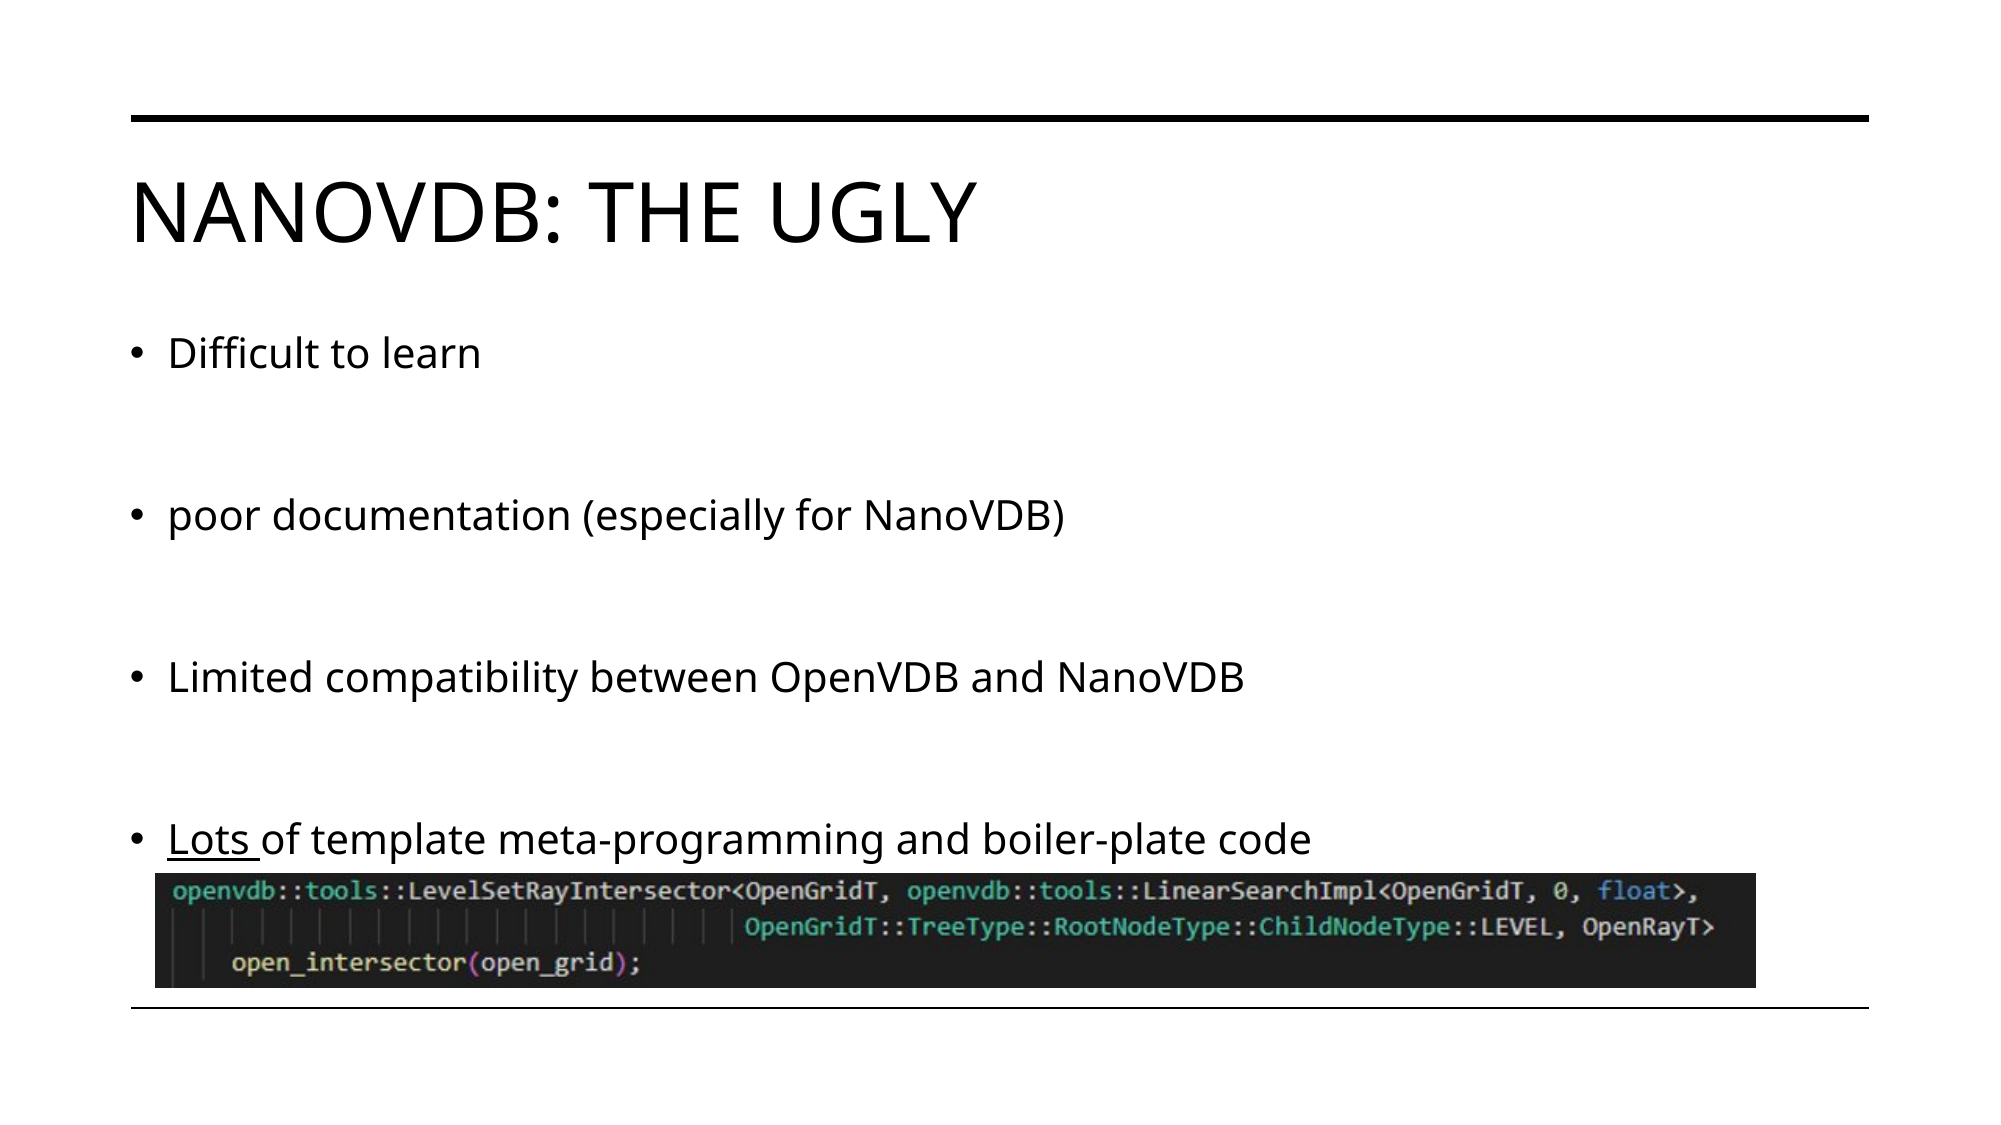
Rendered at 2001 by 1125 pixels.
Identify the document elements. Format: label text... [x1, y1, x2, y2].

picture [155, 873, 1756, 988]
title Nanovdb: The ugly [114, 151, 1869, 309]
list Difficult to learn poor documentation (especially for NanoVDB) Limited compatibility between OpenVDB and NanoVDB Lots of template meta-programming and boiler-plate code [114, 309, 1869, 907]
